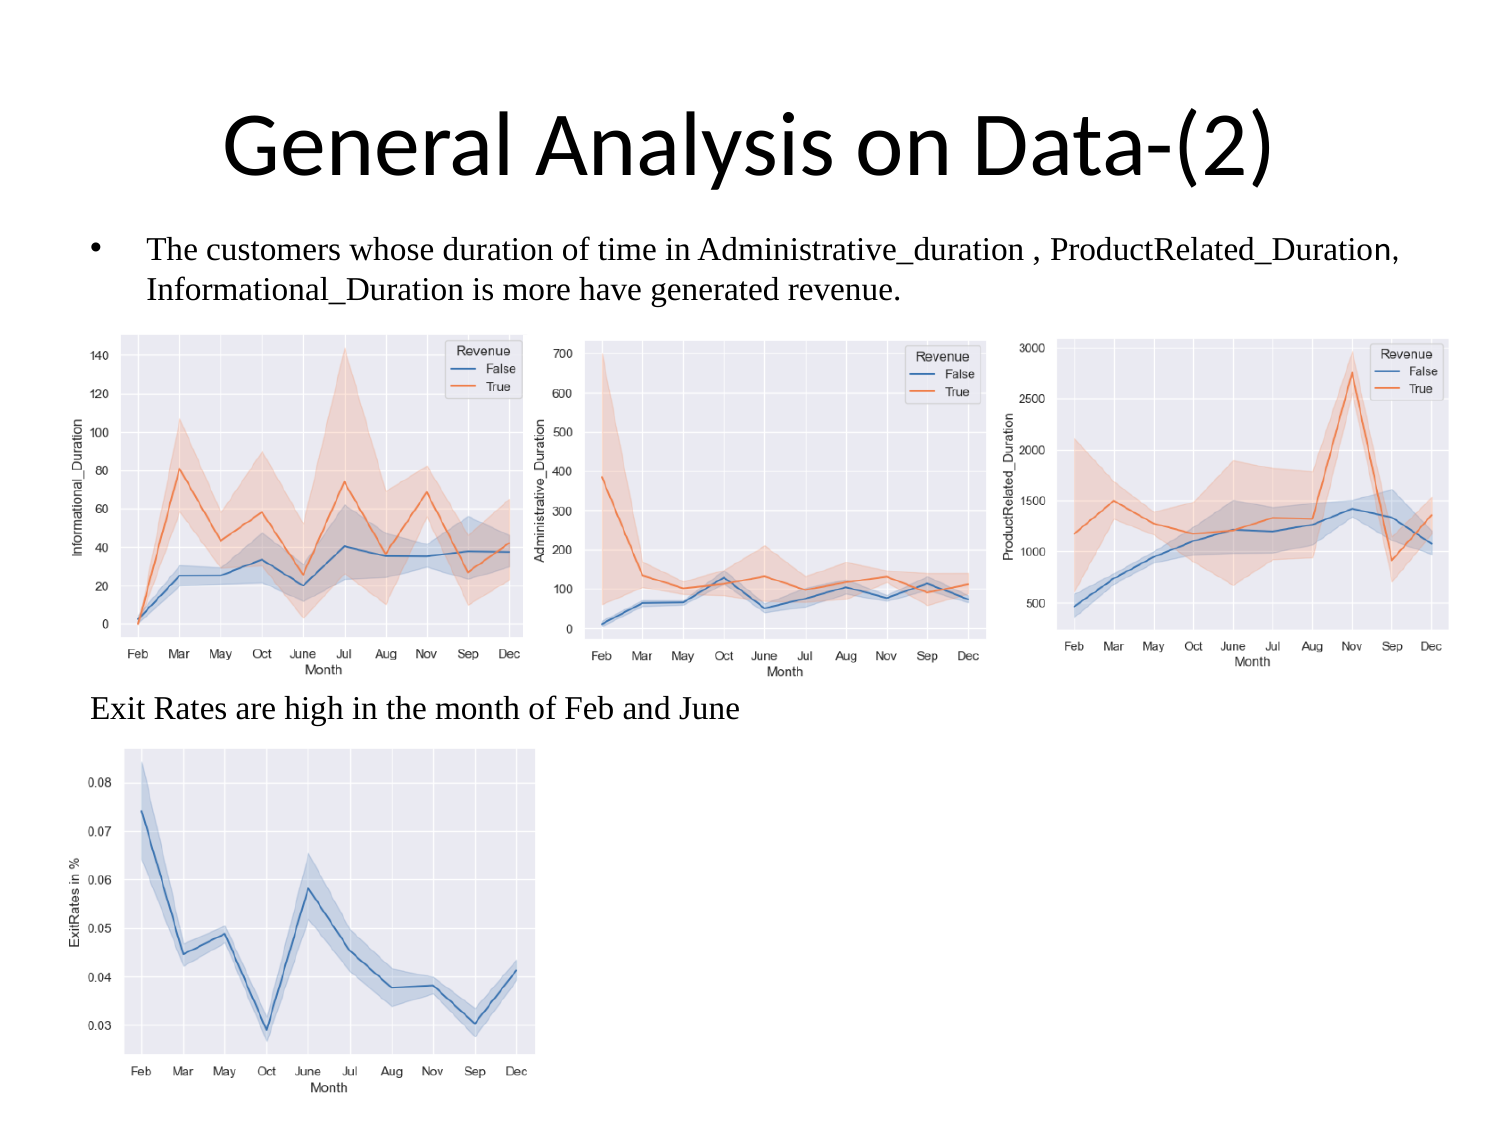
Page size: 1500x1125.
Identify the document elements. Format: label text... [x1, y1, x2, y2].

title General Analysis on Data-(2) [75, 45, 1425, 219]
list The customers whose duration of time in Administrative_duration , ProductRelated_Duration, Informational_Duration is more have generated revenue. Exit Rates are high in the month of Feb and June [75, 688, 1425, 963]
picture [52, 332, 1471, 681]
picture [52, 739, 538, 1099]
list The customers whose duration of time in Administrative_duration , ProductRelated_Duration, Informational_Duration is more have generated revenue. Exit Rates are high in the month of Feb and June [75, 219, 1425, 333]
